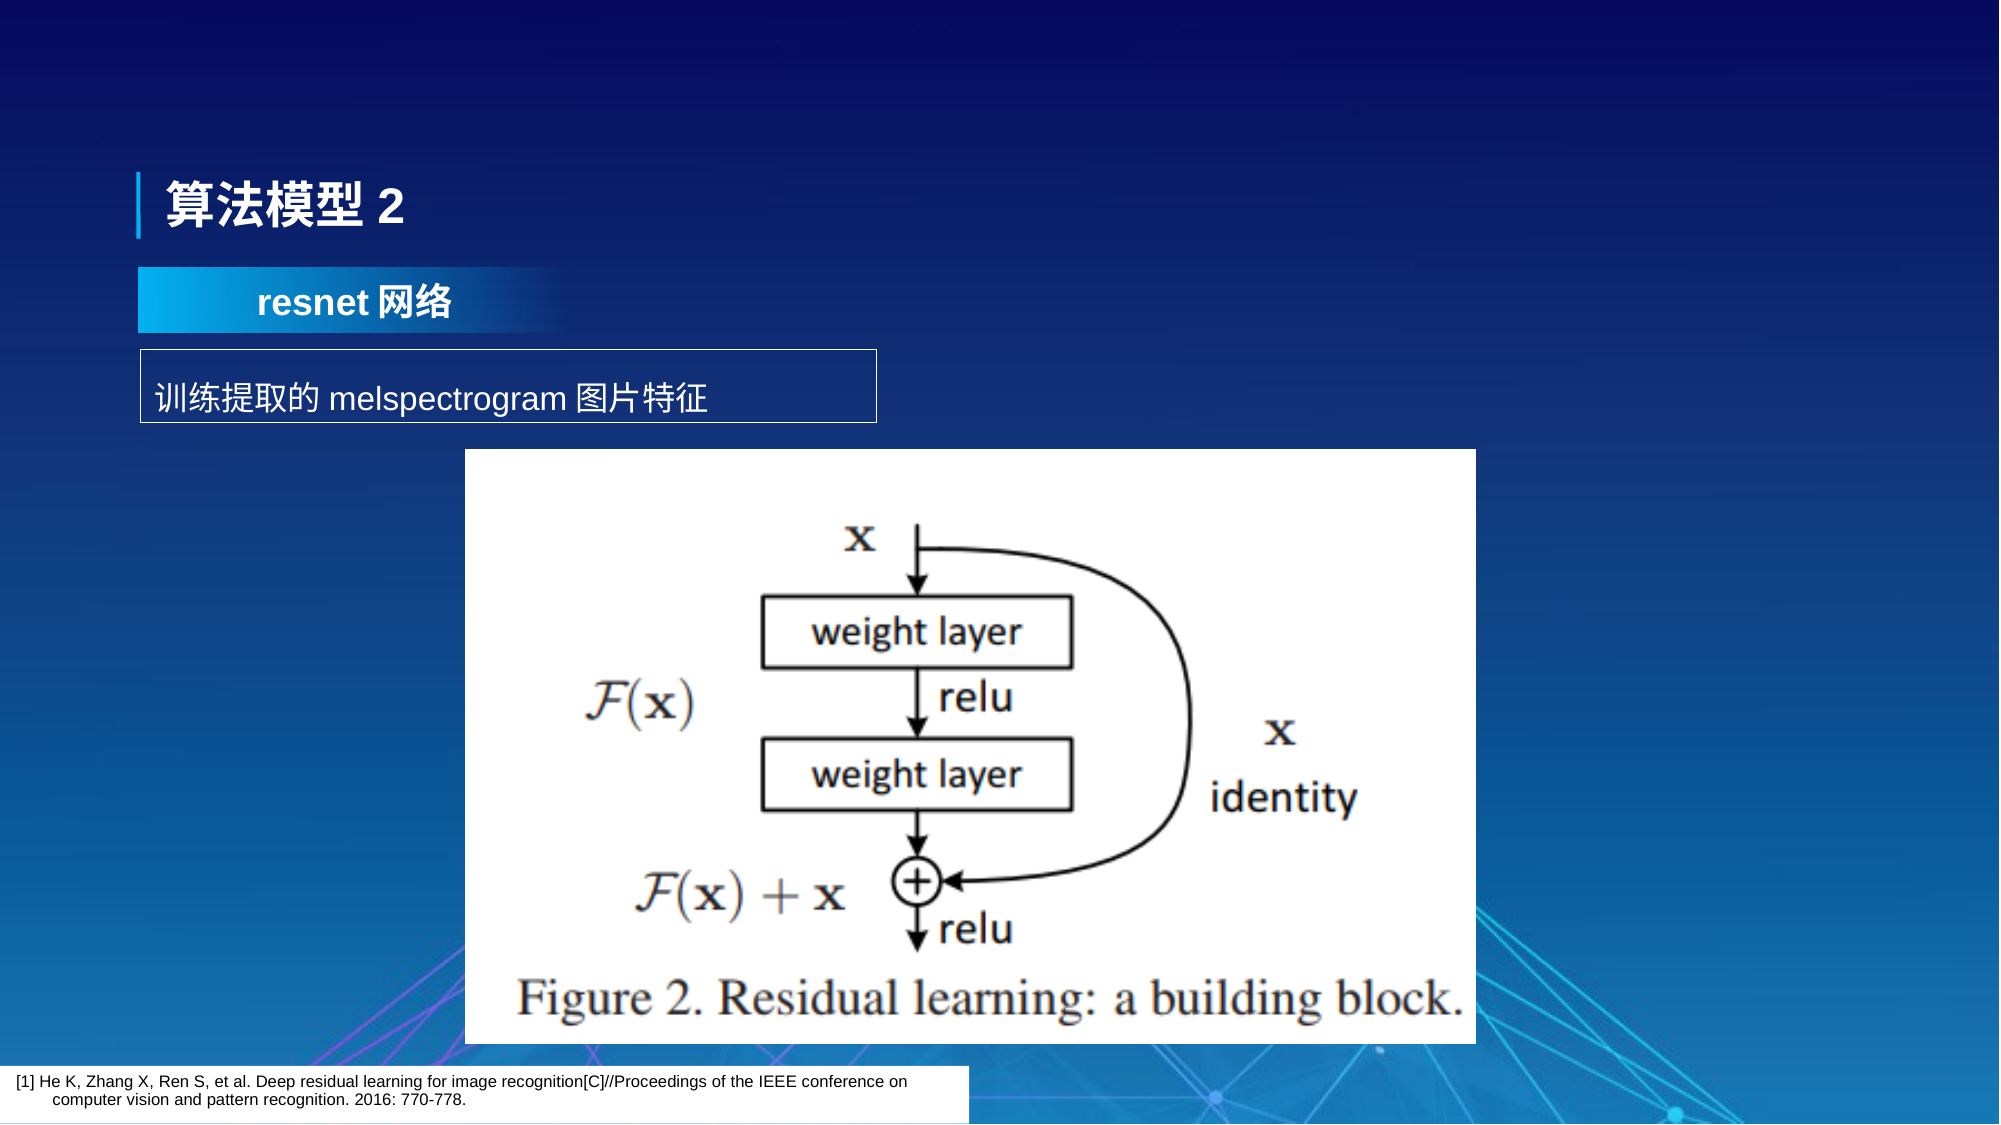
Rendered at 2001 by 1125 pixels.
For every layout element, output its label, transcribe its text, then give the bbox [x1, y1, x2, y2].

text_box [1] He K, Zhang X, Ren S, et al. Deep residual learning for image recognition[C]//Proceedings of the IEEE conference on computer vision and pattern recognition. 2016: 770-778. [0, 1065, 970, 1124]
text_box resnet网络 [136, 266, 573, 335]
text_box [138, 165, 877, 240]
picture [0, 0, 1999, 1124]
text_box 训练提取的melspectrogram图片特征 [140, 349, 877, 423]
